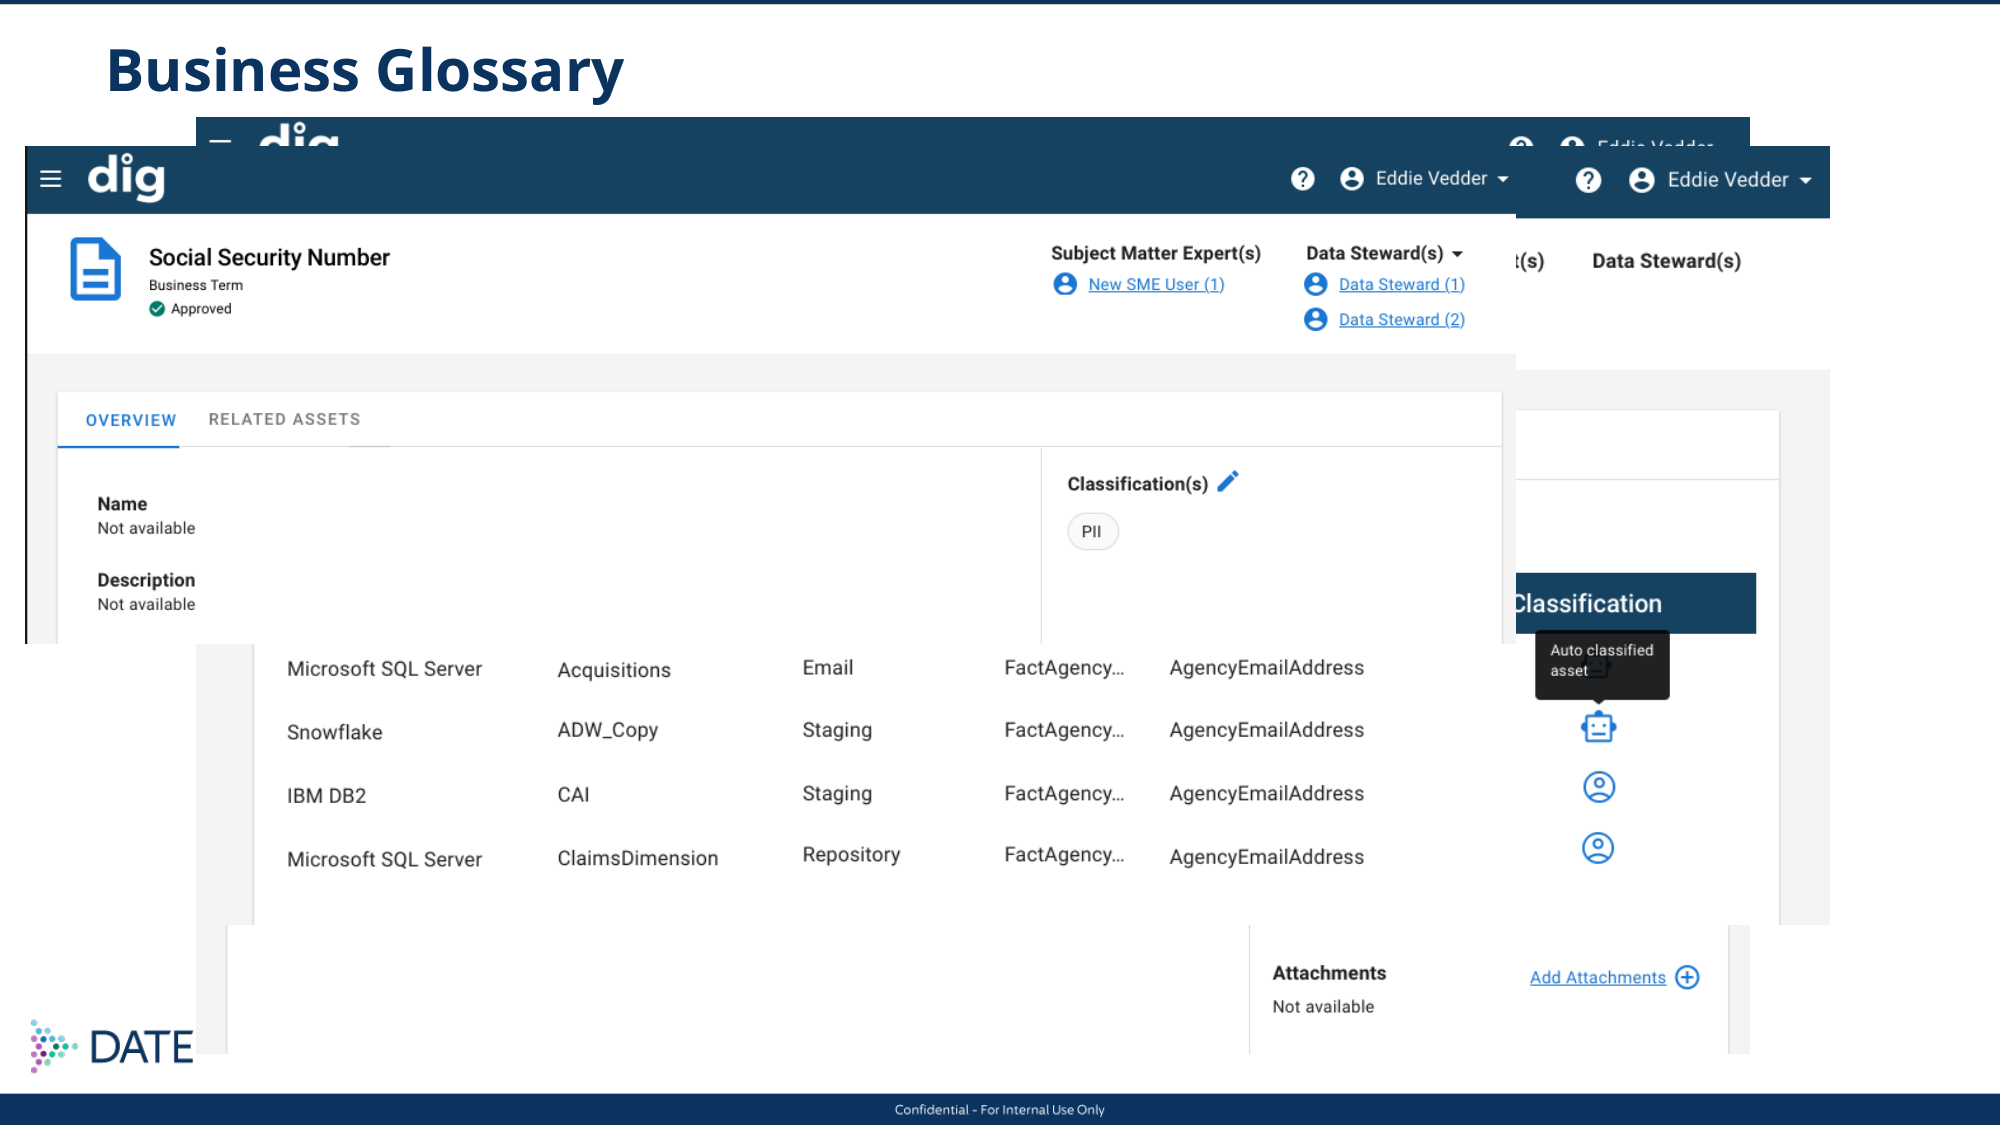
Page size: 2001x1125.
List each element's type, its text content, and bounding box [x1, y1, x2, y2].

picture [0, 0, 2000, 1125]
title Business Glossary [90, 27, 1910, 118]
